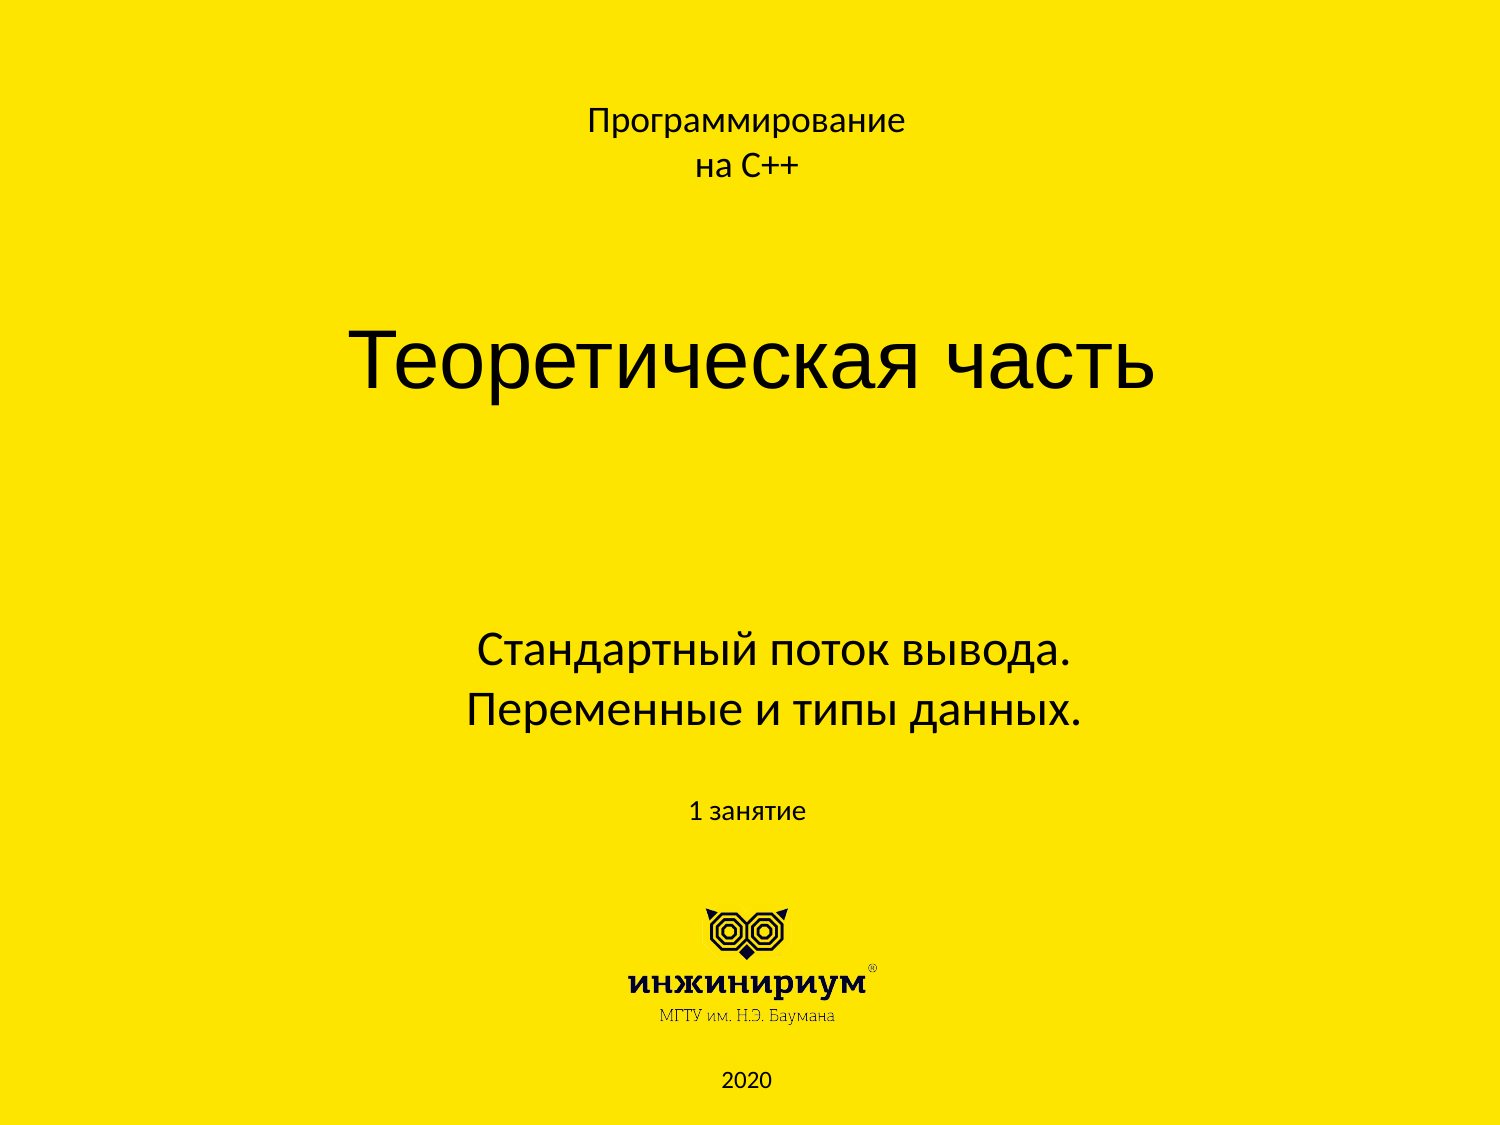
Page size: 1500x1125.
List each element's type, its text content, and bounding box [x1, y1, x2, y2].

text_box 1 занятие [556, 783, 939, 834]
text_box 2020 [646, 1058, 848, 1099]
text_box Стандартный поток вывода. Переменные и типы данных. [181, 608, 1368, 750]
text_box Теоретическая часть [159, 297, 1346, 368]
picture [627, 905, 877, 1025]
text_box Программирование на C++ [555, 87, 938, 192]
